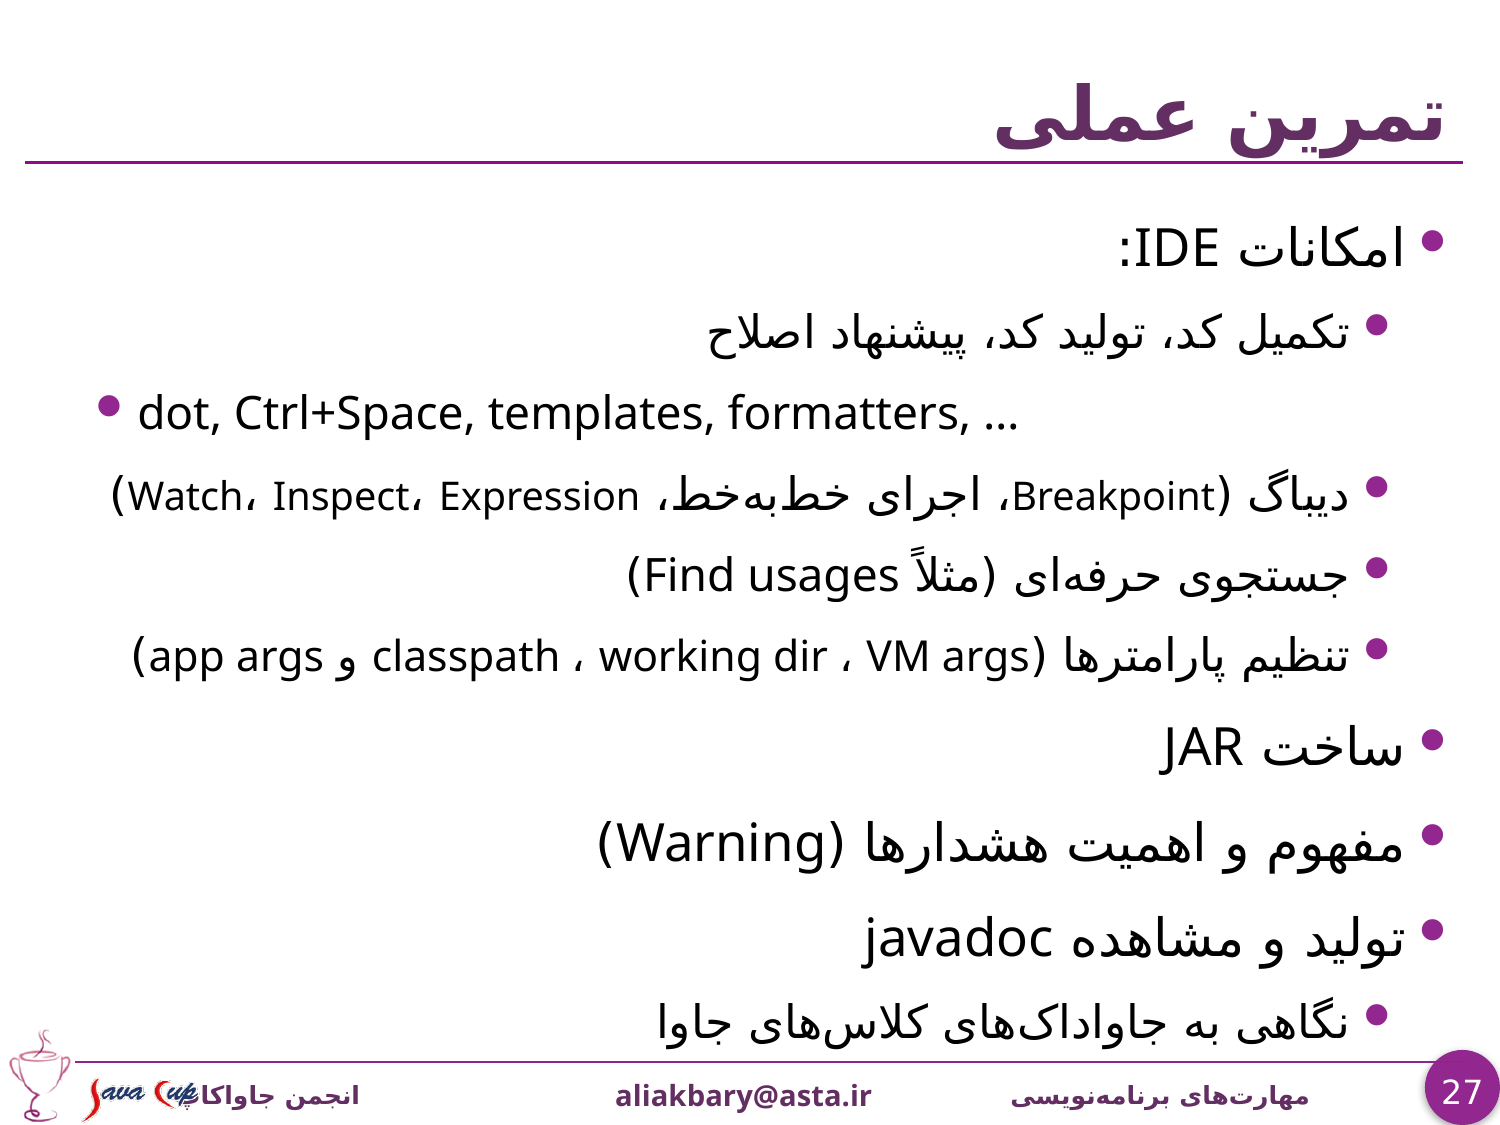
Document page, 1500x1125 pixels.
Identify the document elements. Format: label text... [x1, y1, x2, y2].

picture [79, 1076, 200, 1125]
picture [6, 1028, 75, 1125]
title تمرین عملی [24, 37, 1463, 163]
list امکانات IDE: تکميل کد، تولید کد، پیشنهاد اصلاح dot, Ctrl+Space, templates, formatters, … ديباگ (Breakpoint، اجرای خط‌به‌خط، Watch، Inspect، Expression) جستجوی حرفه‌ای (مثلاً Find usages) تنظیم پارامترها (classpath ، working dir ، VM args و app args) ساخت JAR مفهوم و اهمیت هشدارها (Warning) تولید و مشاهده javadoc نگاهی به جاواداک‌های کلاس‌های جاوا [24, 187, 1463, 1063]
